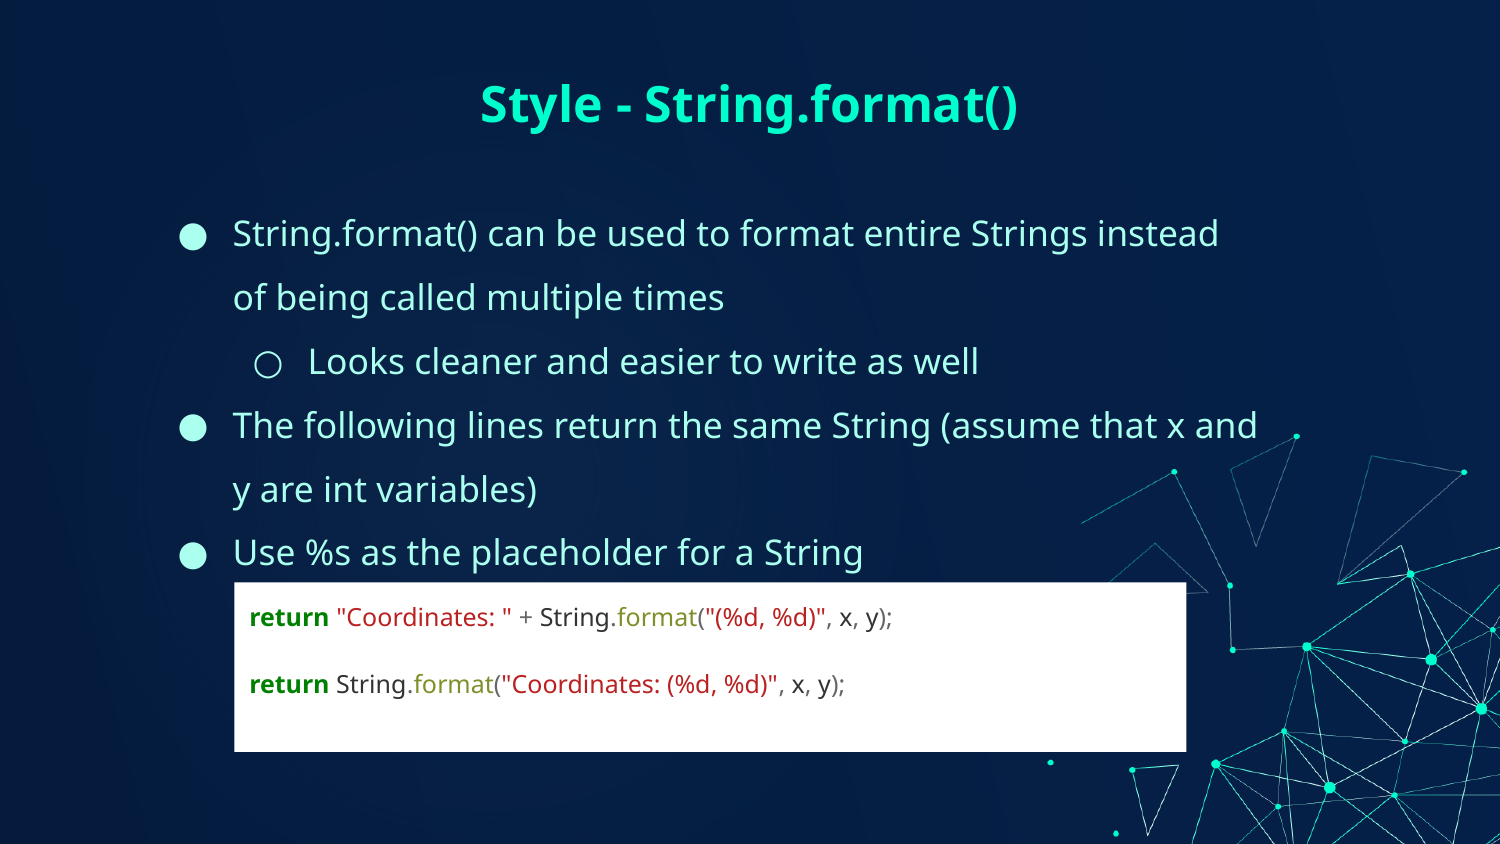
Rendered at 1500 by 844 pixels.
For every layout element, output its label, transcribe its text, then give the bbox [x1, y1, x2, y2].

list String.format() can be used to format entire Strings instead of being called multiple times Looks cleaner and easier to write as well The following lines return the same String (assume that x and y are int variables) Use %s as the placeholder for a String [142, 175, 1278, 671]
title Style - String.format() [322, 57, 1178, 214]
picture [0, 0, 1500, 844]
list return "Coordinates: " + String.format("(%d, %d)", x, y); return String.format("Coordinates: (%d, %d)", x, y); [234, 582, 1187, 752]
